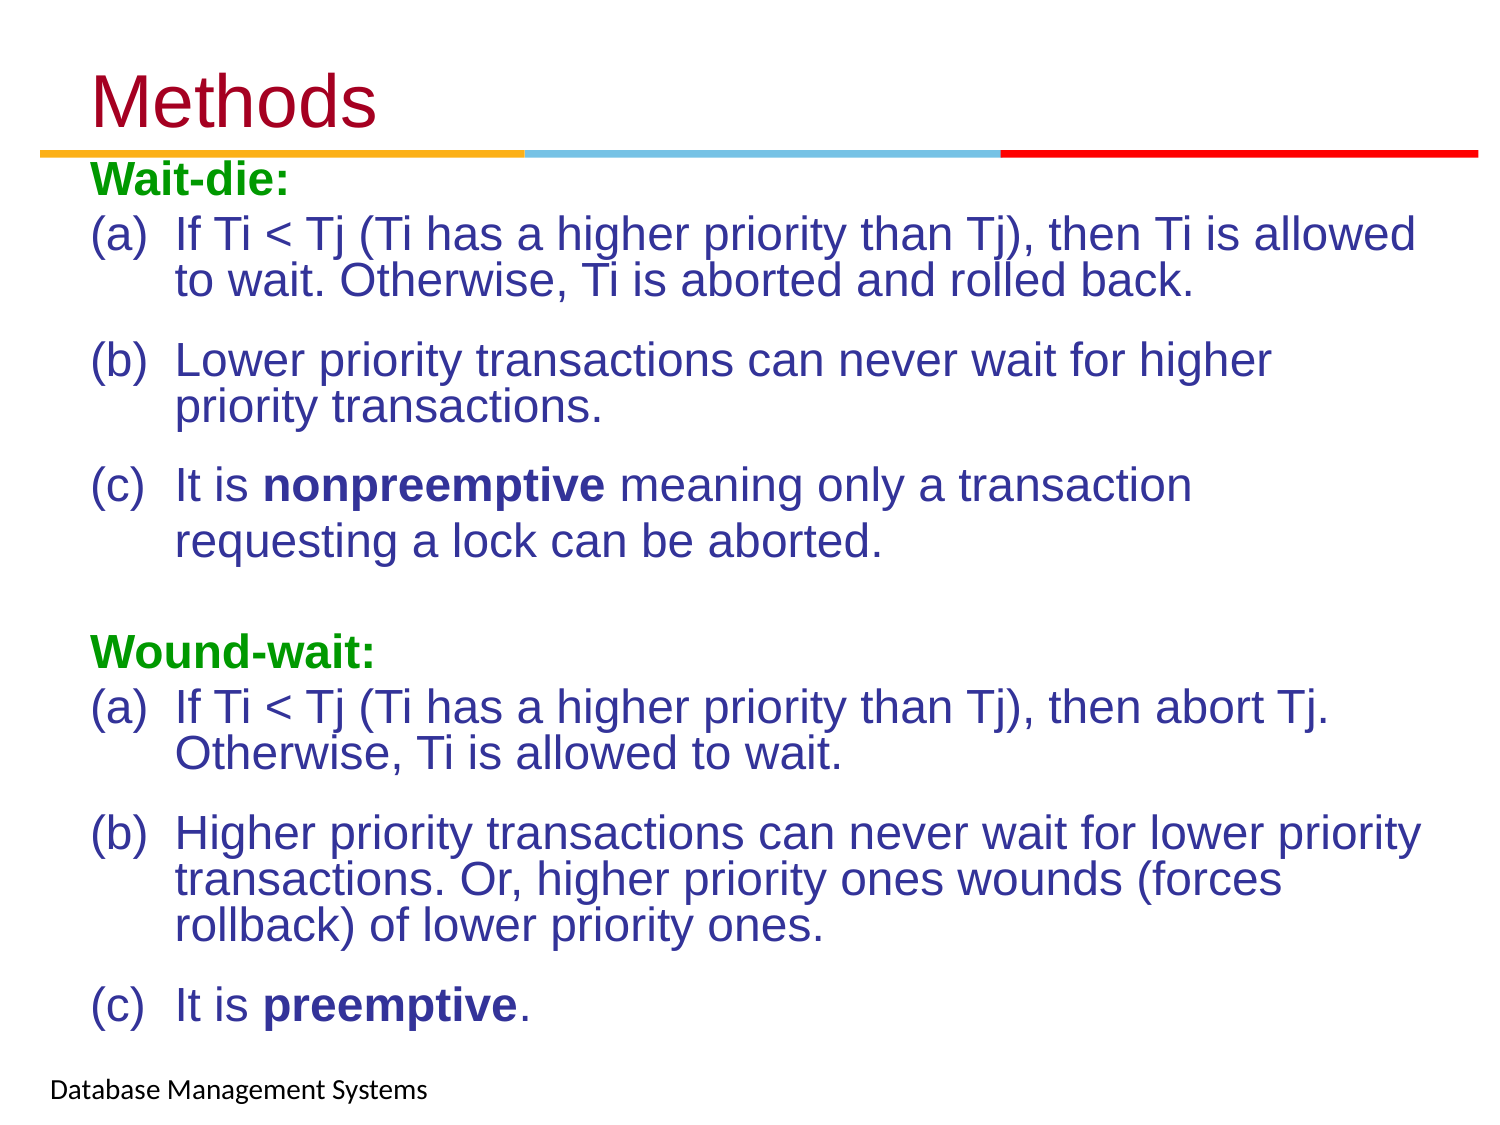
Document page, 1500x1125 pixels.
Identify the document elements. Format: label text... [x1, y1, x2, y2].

list Wait-die: (a) If Ti < Tj (Ti has a higher priority than Tj), then Ti is allowed to wait. Otherwise, Ti is aborted and rolled back. (b) Lower priority transactions can never wait for higher priority transactions. (c) It is nonpreemptive meaning only a transaction requesting a lock can be aborted. Wound-wait: (a) If Ti < Tj (Ti has a higher priority than Tj), then abort Tj. Otherwise, Ti is allowed to wait. (b) Higher priority transactions can never wait for lower priority transactions. Or, higher priority ones wounds (forces rollback) of lower priority ones. (c) It is preemptive. [75, 150, 1425, 1031]
title Methods [75, 45, 1425, 150]
